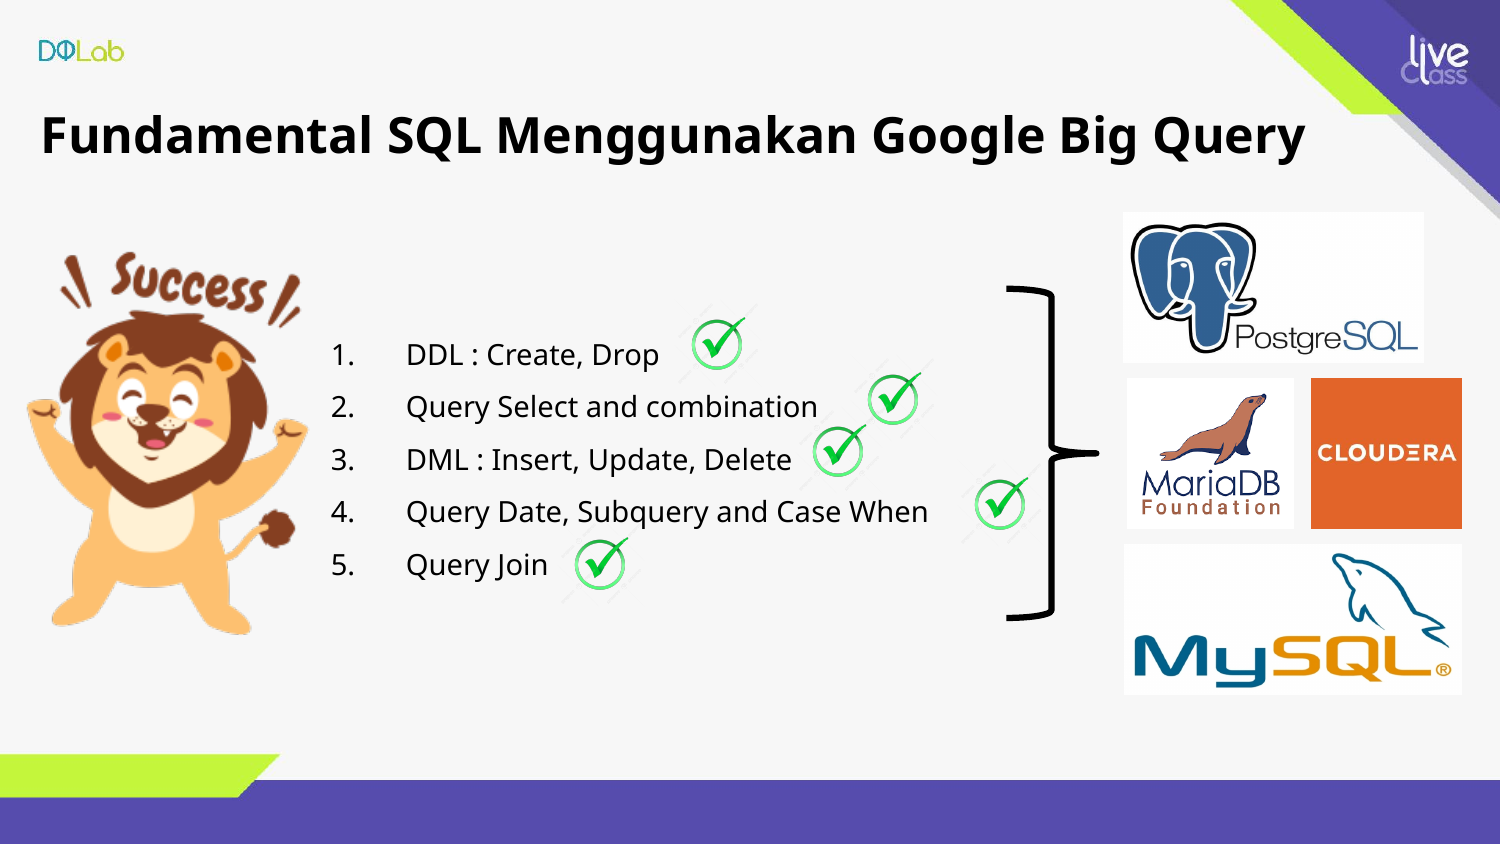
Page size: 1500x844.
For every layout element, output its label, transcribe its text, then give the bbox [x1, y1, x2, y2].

title Fundamental SQL Menggunakan Google Big Query [25, 88, 1369, 249]
text_box DDL : Create, Drop Query Select and combination DML : Insert, Update, Delete Query Date, Subquery and Case When Query Join [316, 311, 1462, 694]
text_box [1006, 288, 1098, 619]
picture [0, 0, 1500, 844]
